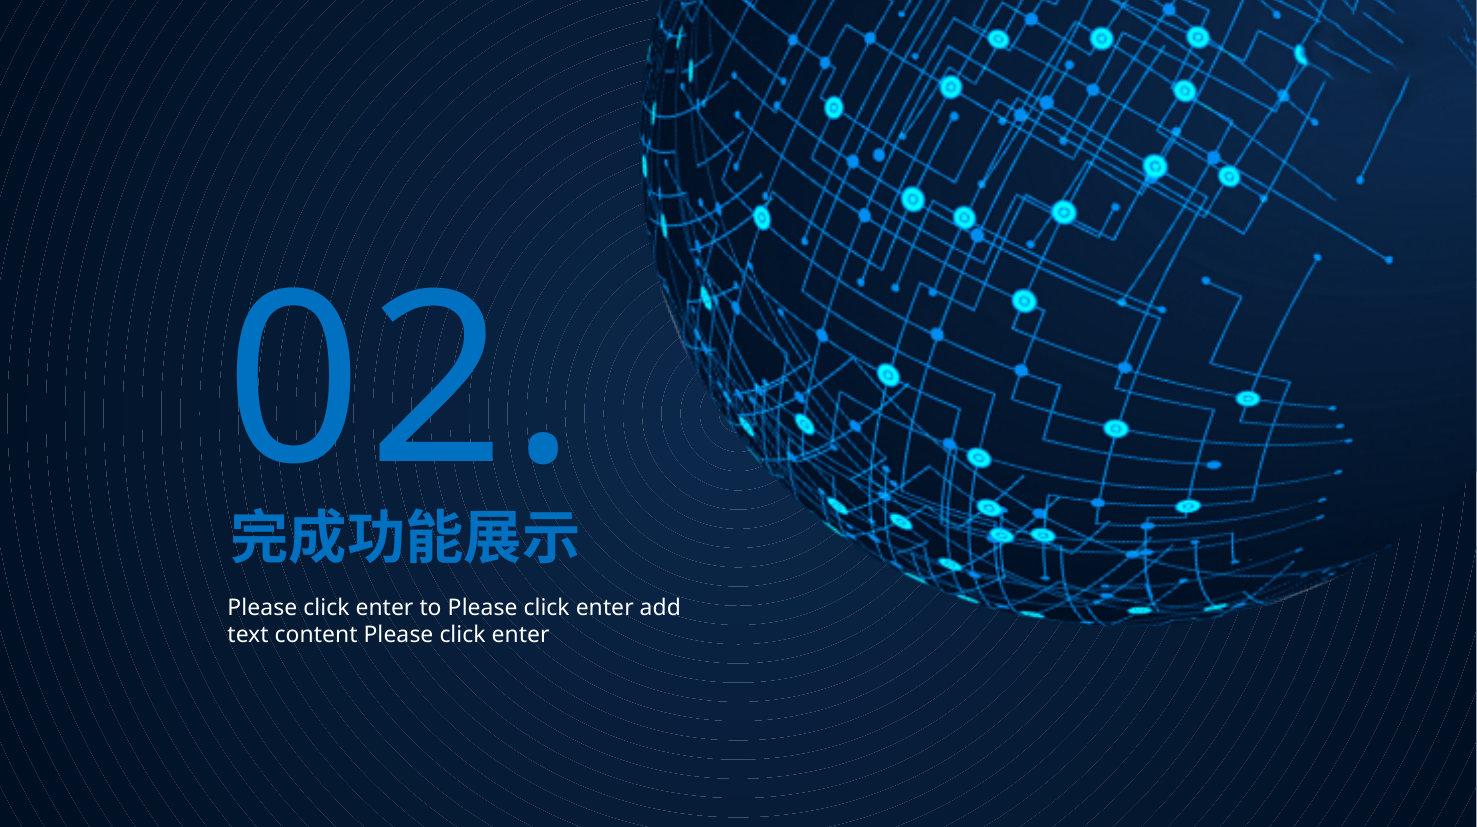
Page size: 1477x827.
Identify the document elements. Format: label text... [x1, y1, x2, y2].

picture [455, 0, 1477, 827]
text_box 完成功能展示 [216, 517, 596, 578]
text_box 02. [210, 214, 530, 517]
text_box Please click enter to Please click enter add text content Please click enter [212, 584, 697, 655]
